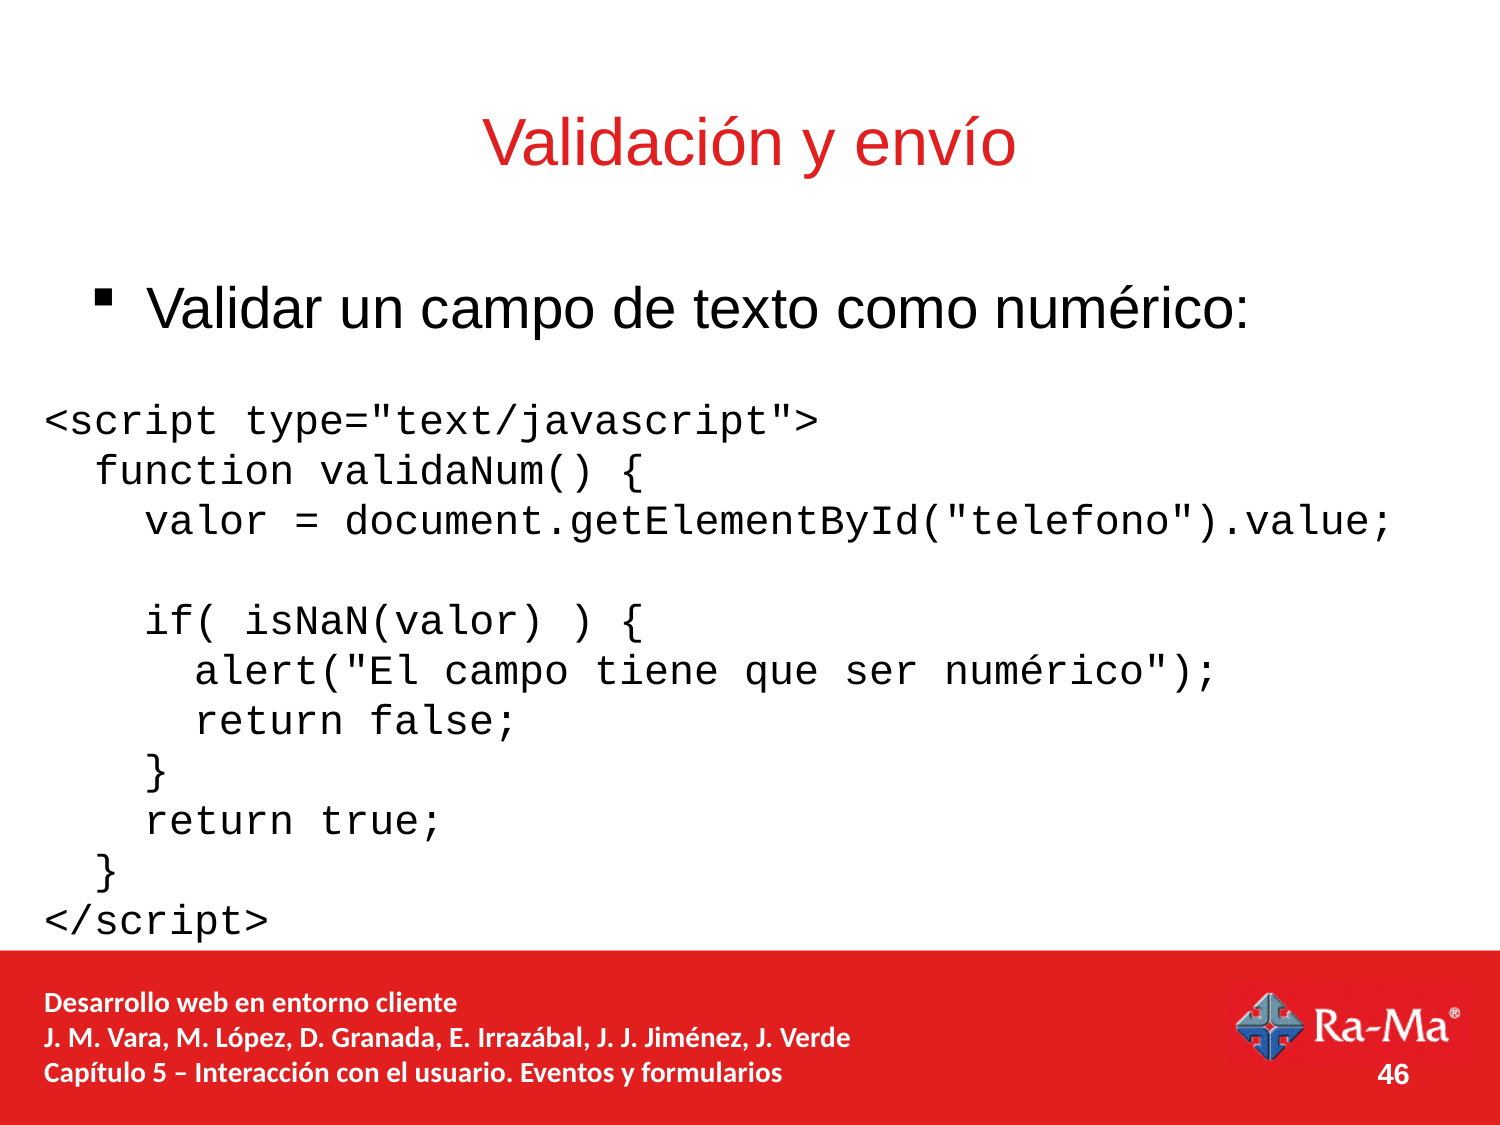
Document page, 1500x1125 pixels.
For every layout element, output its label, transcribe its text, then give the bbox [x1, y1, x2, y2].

list Validar un campo de texto como numérico: [75, 262, 1425, 385]
slide_number 46 [1074, 1042, 1425, 1103]
title Validación y envío [75, 45, 1425, 233]
text_box <script type="text/javascript"> function validaNum() { valor = document.getElementById("telefono").value; if( isNaN(valor) ) { alert("El campo tiene que ser numérico"); return false; } return true; } </script> [29, 385, 1447, 951]
footer Desarrollo web en entorno cliente J. M. Vara, M. López, D. Granada, E. Irrazábal, J. J. Jiménez, J. Verde Capítulo 5 – Interacción con el usuario. Eventos y formularios [29, 975, 1058, 1099]
picture [0, 0, 1500, 1125]
